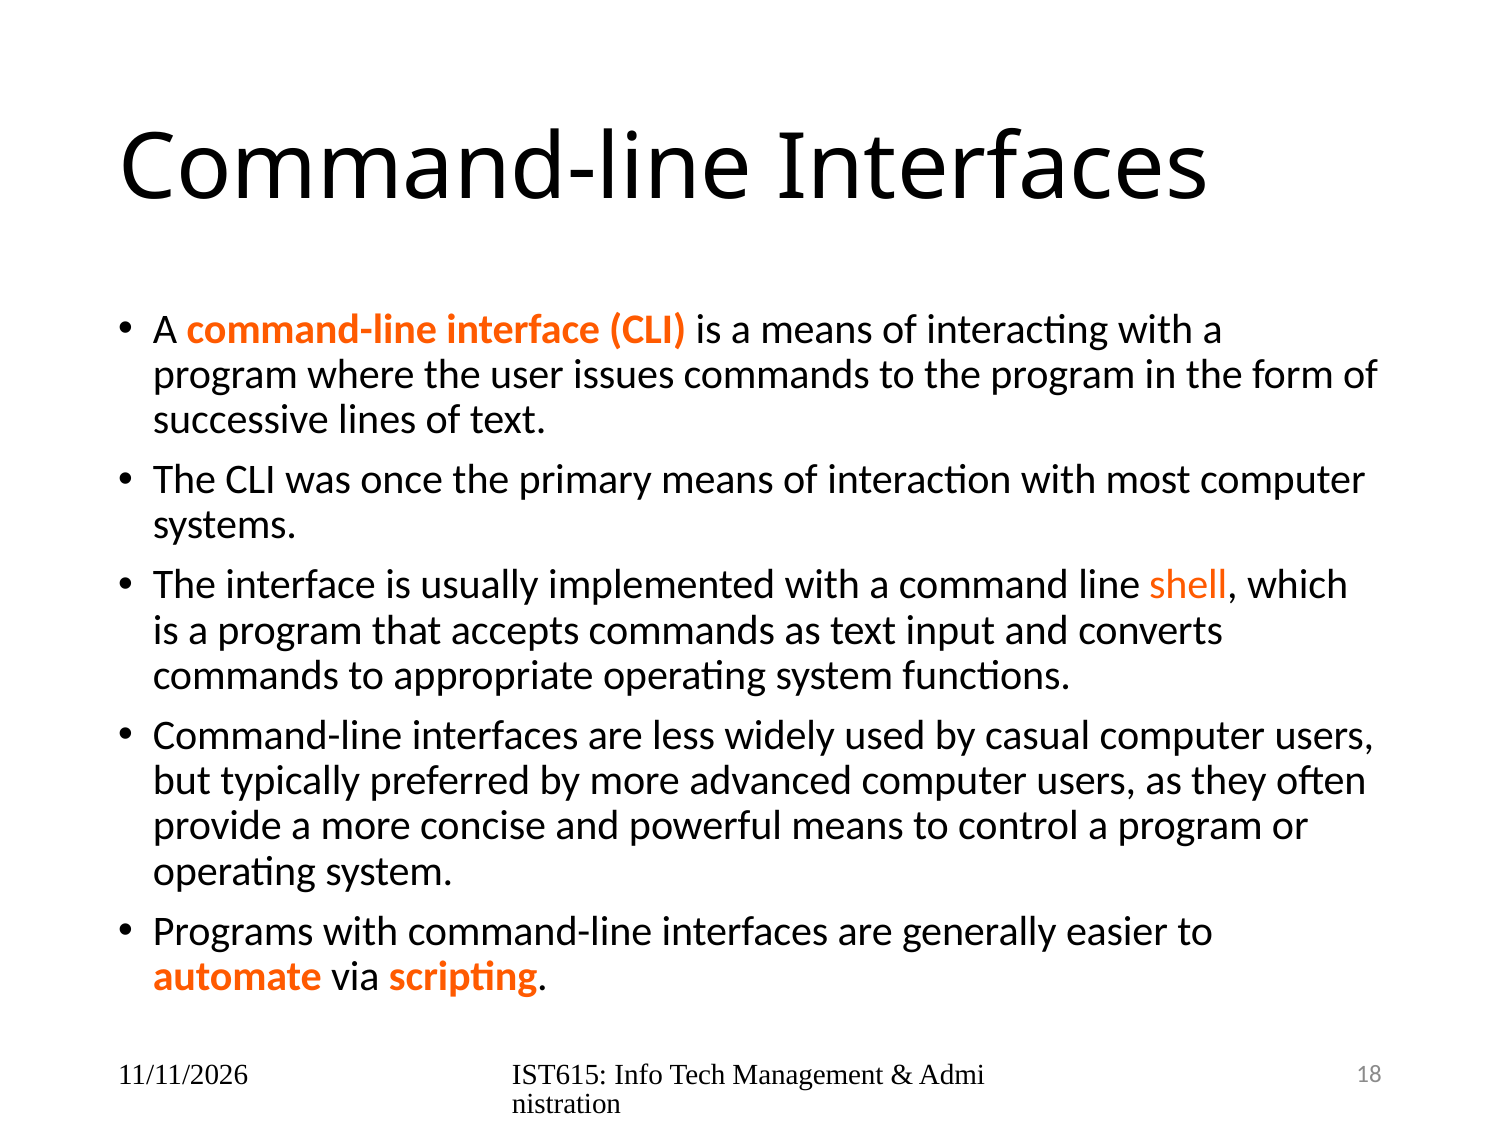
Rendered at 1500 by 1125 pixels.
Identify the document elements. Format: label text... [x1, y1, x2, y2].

slide_number 18 [1059, 1042, 1397, 1103]
footer IST615: Info Tech Management & Administration [496, 1042, 1004, 1103]
title Command-line Interfaces [103, 59, 1397, 278]
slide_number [103, 1042, 441, 1103]
list A command-line interface (CLI) is a means of interacting with a program where the user issues commands to the program in the form of successive lines of text. The CLI was once the primary means of interaction with most computer systems. The interface is usually implemented with a command line shell, which is a program that accepts commands as text input and converts commands to appropriate operating system functions. Command-line interfaces are less widely used by casual computer users, but typically preferred by more advanced computer users, as they often provide a more concise and powerful means to control a program or operating system. Programs with command-line interfaces are generally easier to automate via scripting. [103, 299, 1397, 1014]
